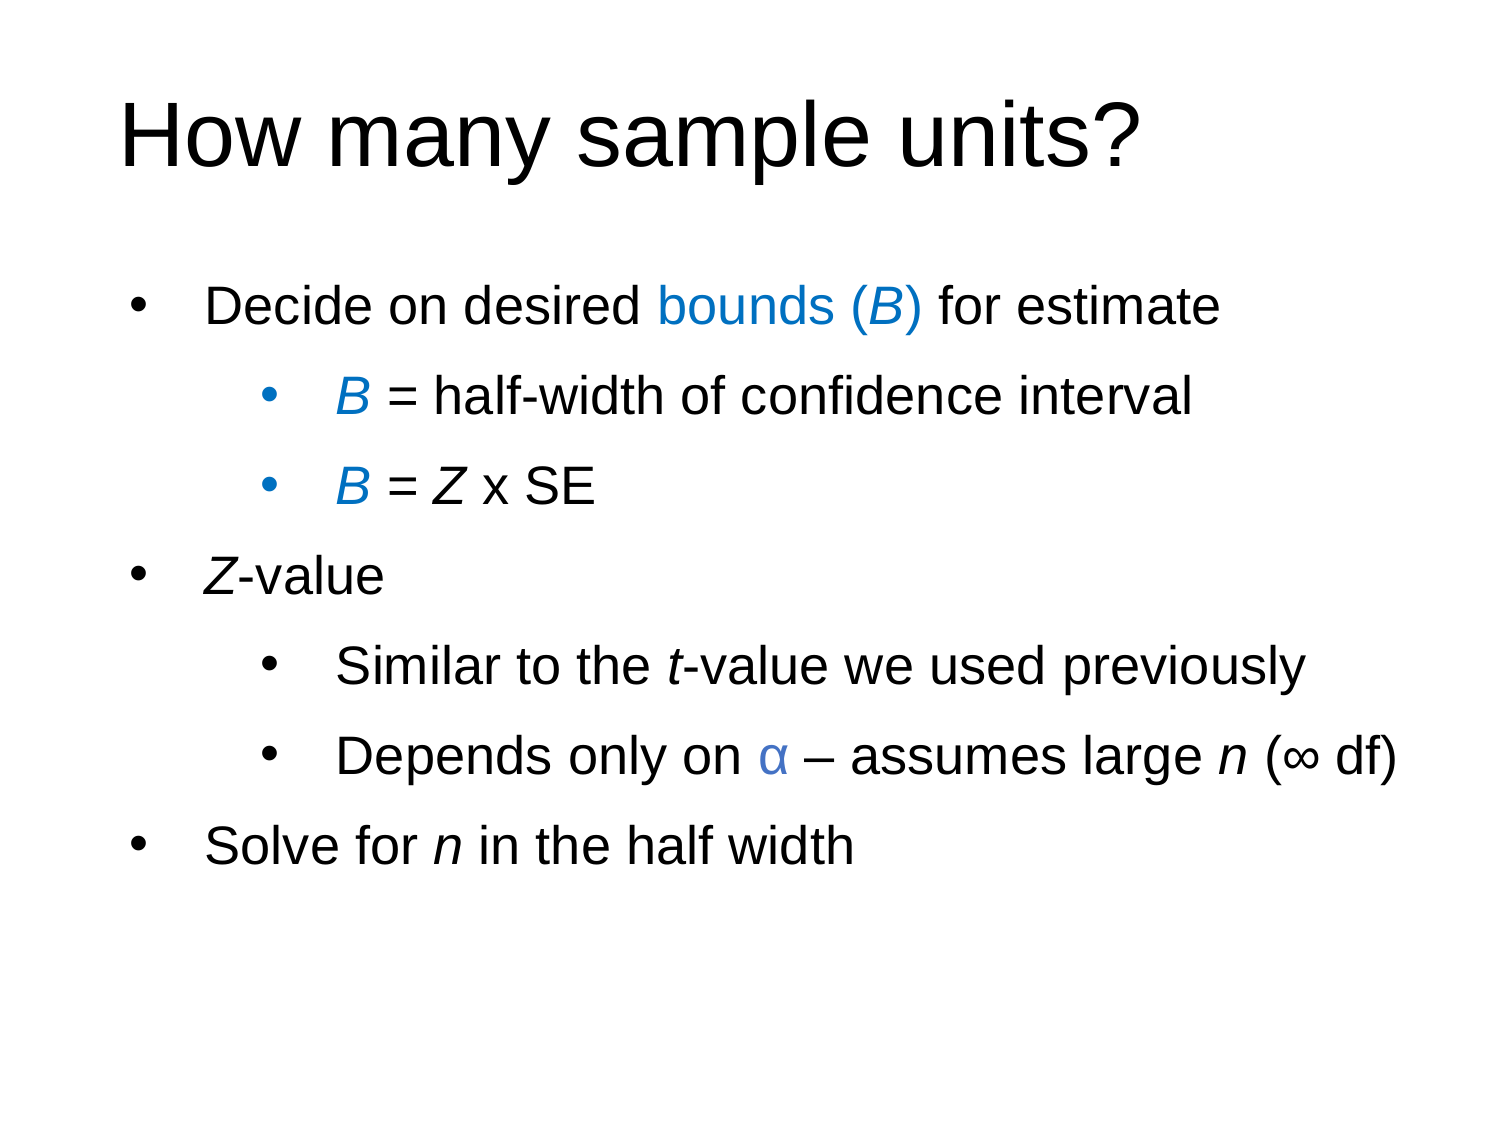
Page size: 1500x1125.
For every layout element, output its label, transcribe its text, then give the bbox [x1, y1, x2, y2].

title How many sample units? [103, 59, 1397, 215]
text_box Decide on desired bounds (B) for estimate B = half-width of confidence interval B = Z x SE Z-value Similar to the t-value we used previously Depends only on α – assumes large n (∞ df) Solve for n in the half width [114, 263, 1416, 883]
